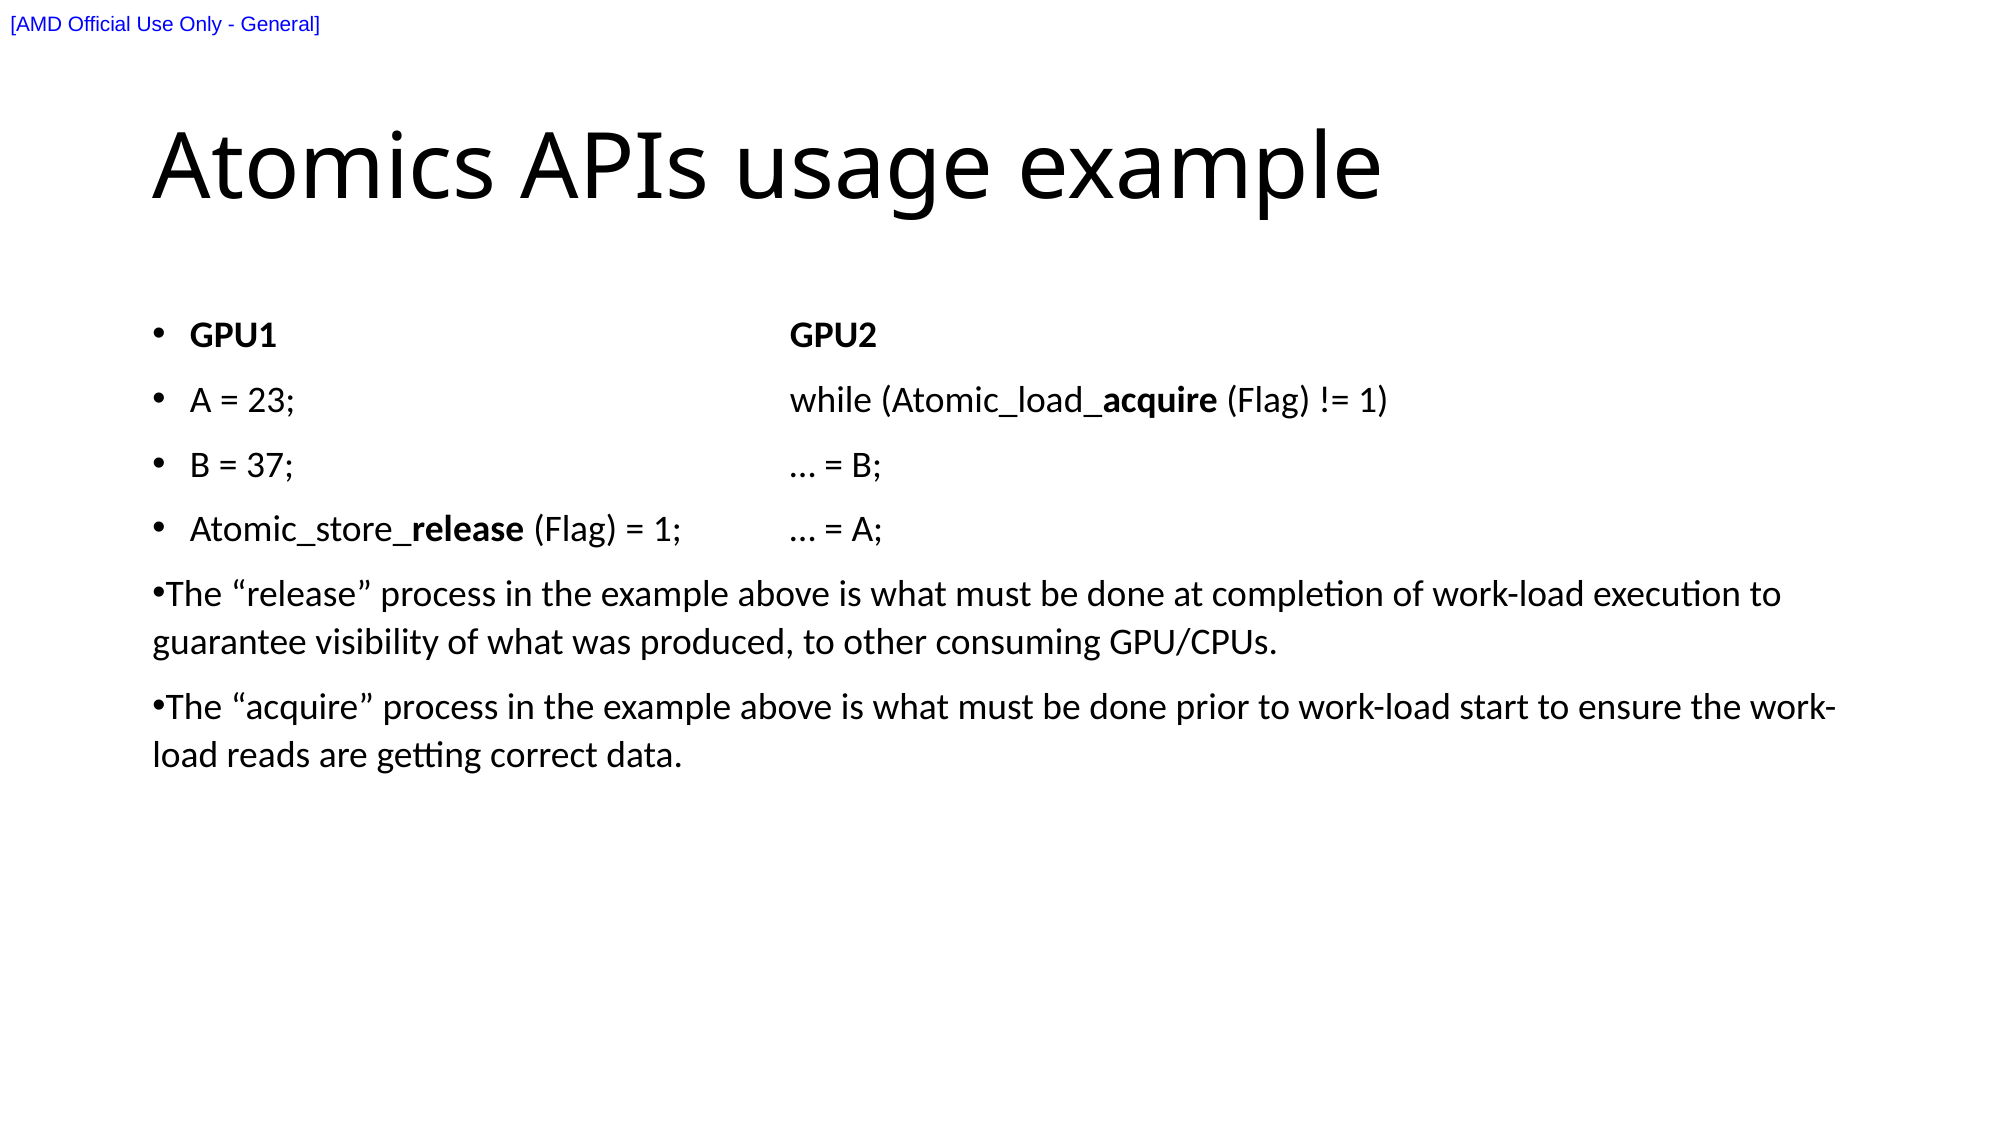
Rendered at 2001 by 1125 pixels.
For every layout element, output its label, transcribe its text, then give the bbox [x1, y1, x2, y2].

title Atomics APIs usage example [137, 59, 1863, 278]
list GPU1 GPU2 A = 23; while (Atomic_load_acquire (Flag) != 1) B = 37; … = B; Atomic_store_release (Flag) = 1; … = A; The “release” process in the example above is what must be done at completion of work-load execution to guarantee visibility of what was produced, to other consuming GPU/CPUs. The “acquire” process in the example above is what must be done prior to work-load start to ensure the work-load reads are getting correct data. [137, 299, 1863, 1014]
